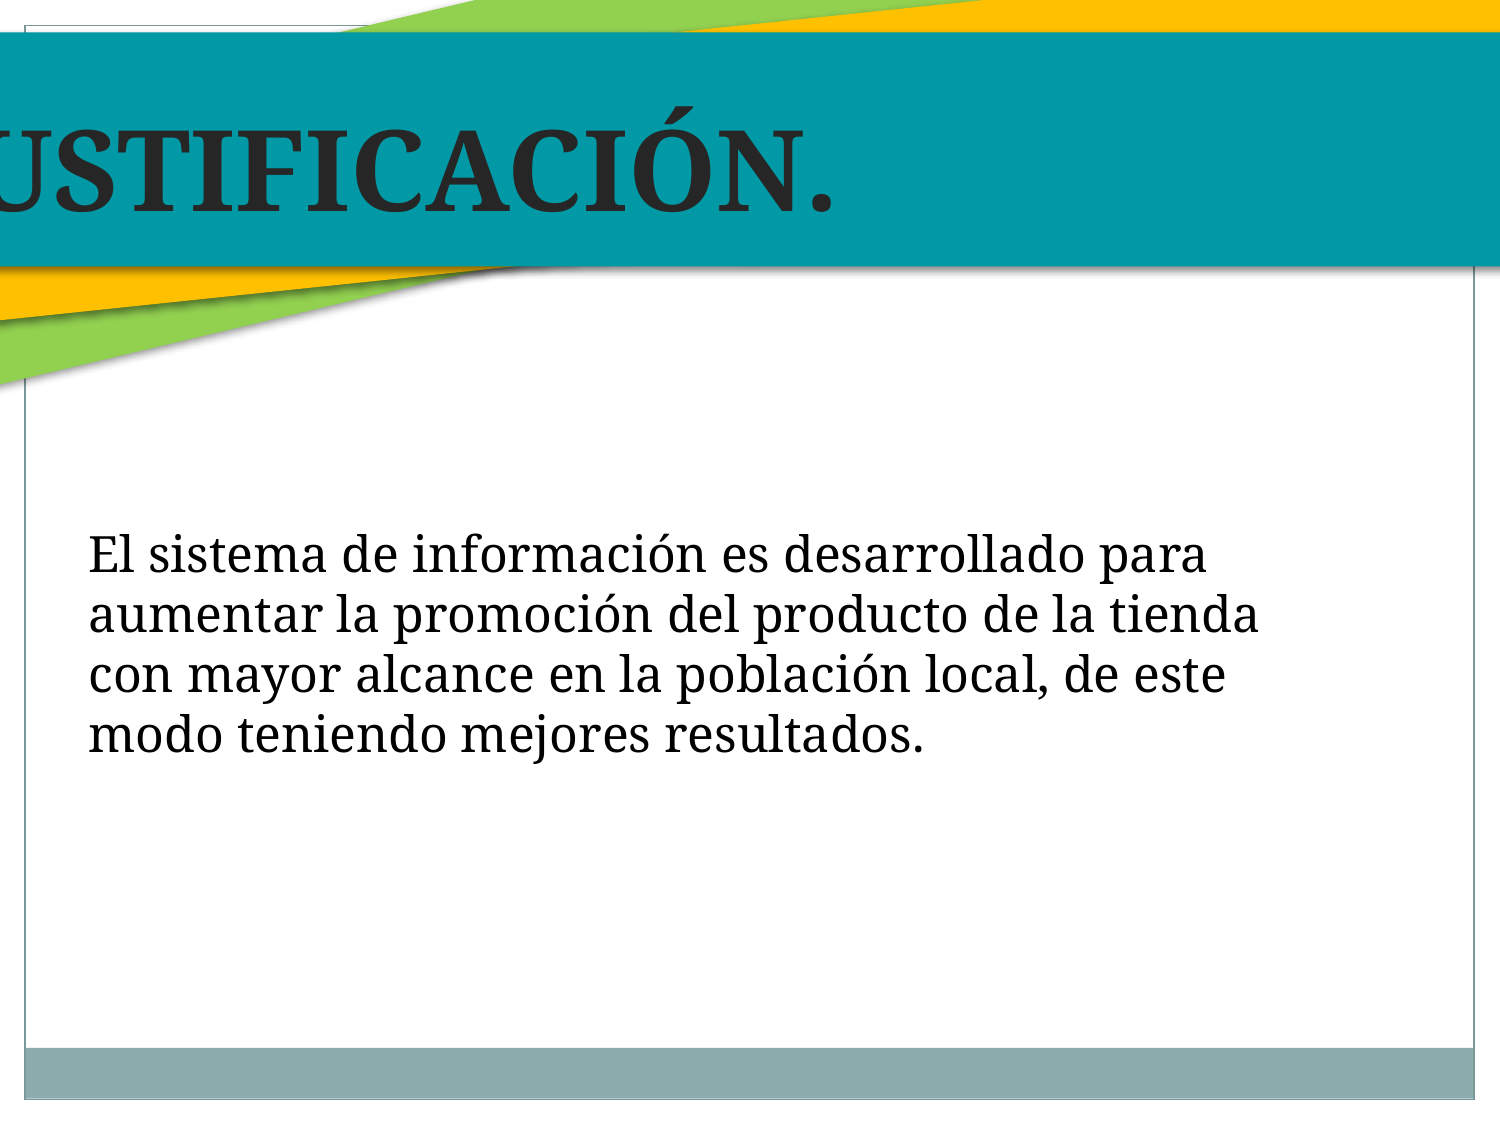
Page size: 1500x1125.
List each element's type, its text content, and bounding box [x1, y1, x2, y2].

text_box JUSTIFICACIÓN. [0, 92, 854, 242]
text_box El sistema de información es desarrollado para aumentar la promoción del producto de la tienda con mayor alcance en la población local, de este modo teniendo mejores resultados. [73, 515, 1324, 770]
